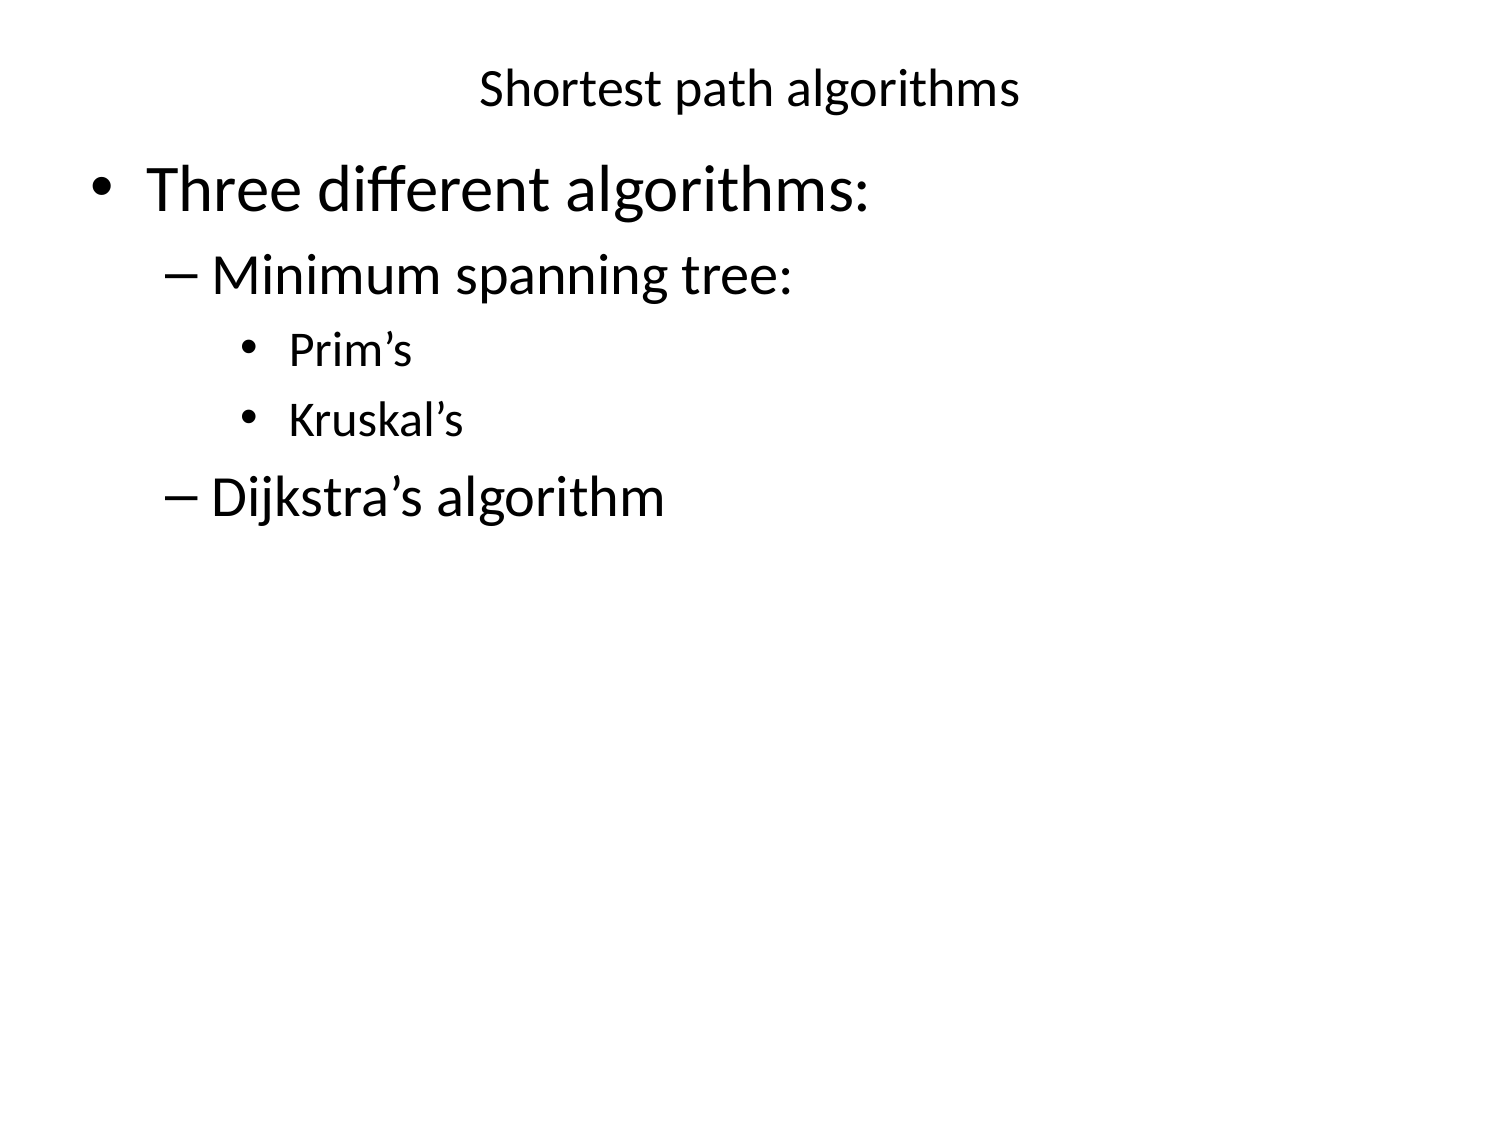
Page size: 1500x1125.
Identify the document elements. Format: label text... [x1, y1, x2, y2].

list Three different algorithms: Minimum spanning tree: Prim’s Kruskal’s Dijkstra’s algorithm [75, 137, 1425, 1075]
title Shortest path algorithms [75, 45, 1425, 125]
